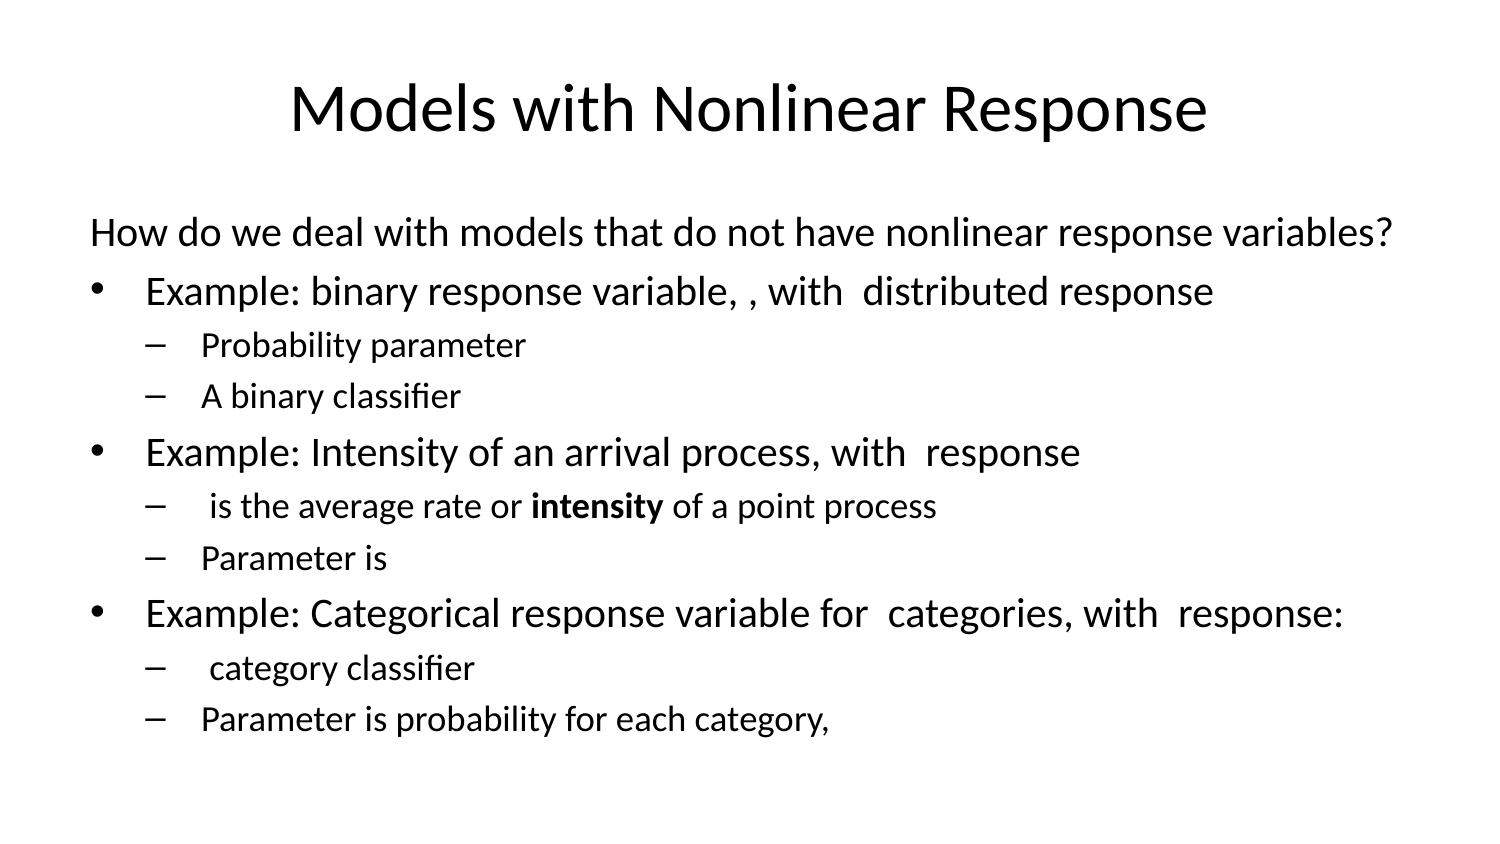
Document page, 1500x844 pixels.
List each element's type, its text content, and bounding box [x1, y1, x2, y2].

title Models with Nonlinear Response [75, 33, 1425, 175]
